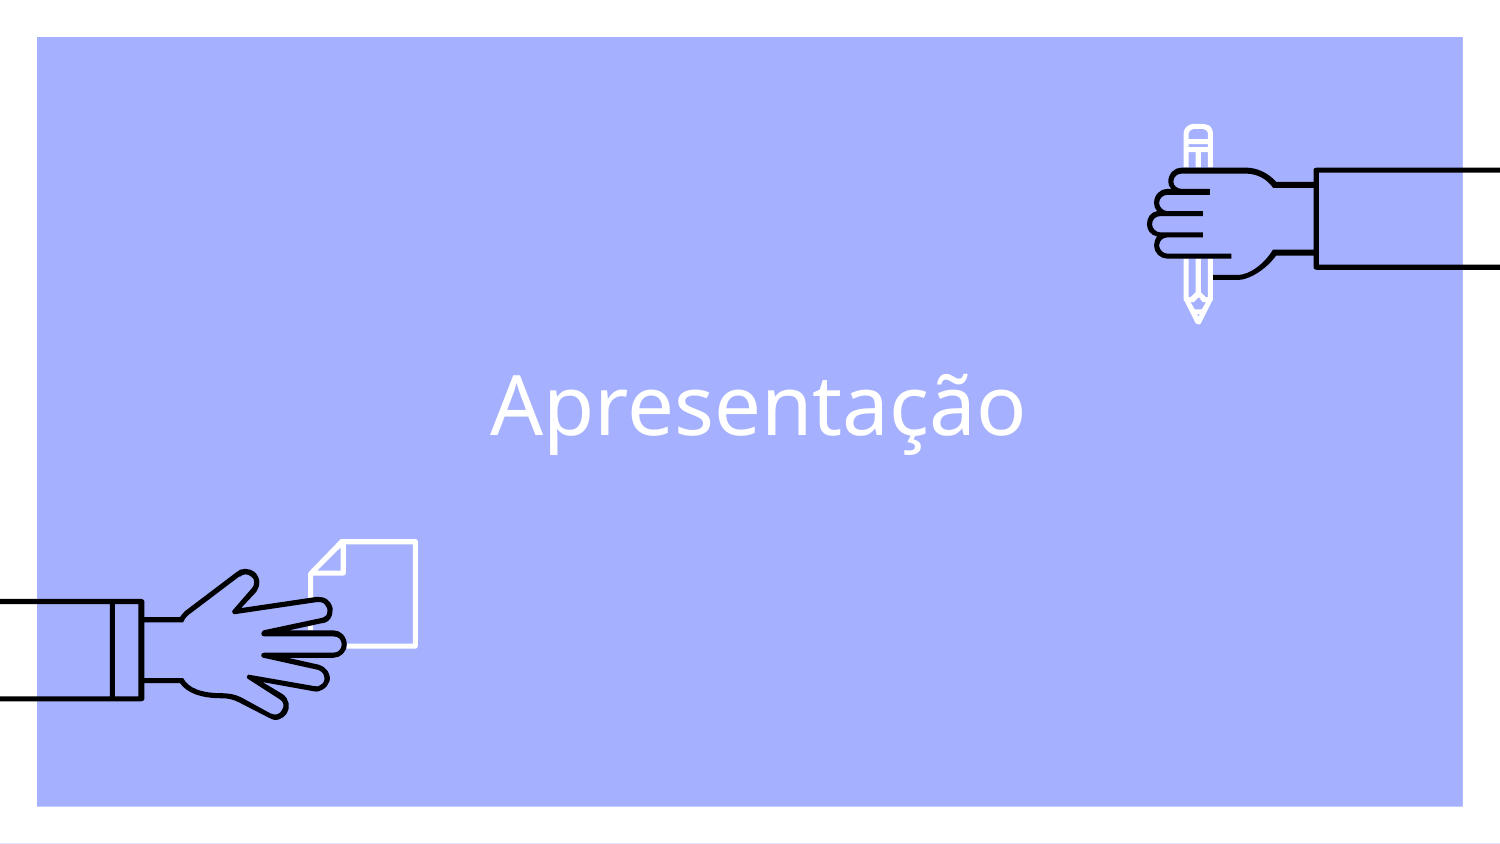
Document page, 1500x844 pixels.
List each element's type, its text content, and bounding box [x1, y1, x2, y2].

text_box Apresentação [400, 277, 1117, 468]
